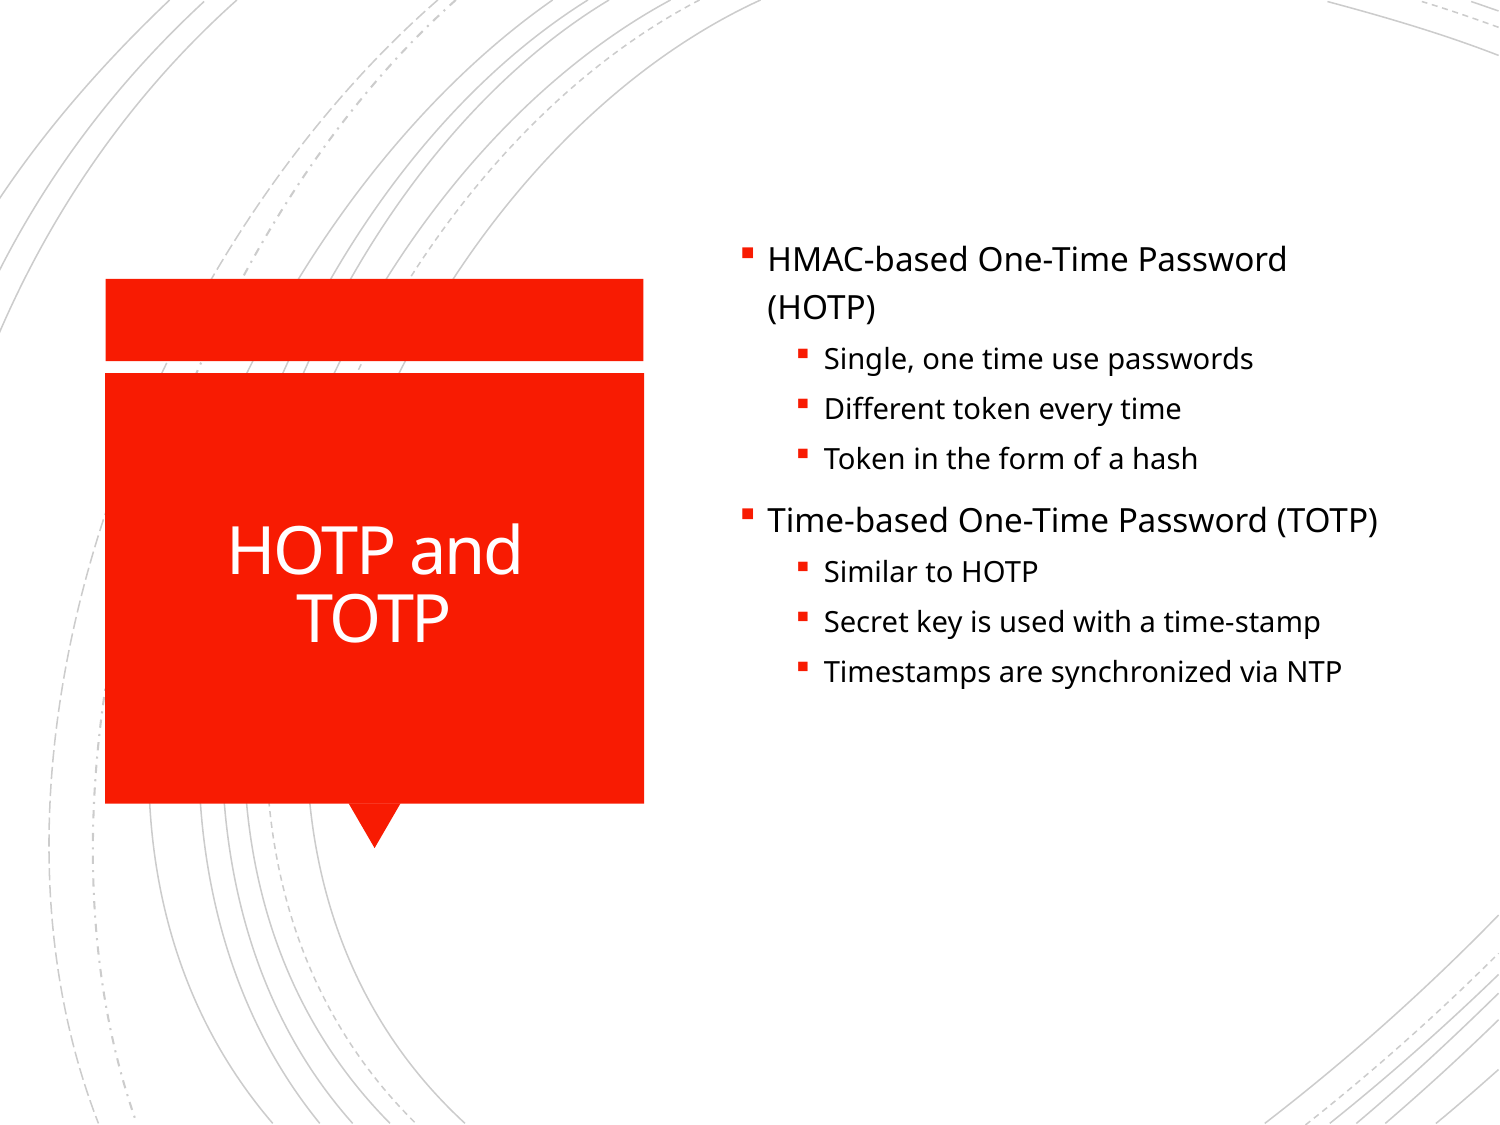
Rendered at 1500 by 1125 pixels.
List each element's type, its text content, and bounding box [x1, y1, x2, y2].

title HOTP and TOTP [118, 385, 630, 790]
list HMAC-based One-Time Password (HOTP) Single, one time use passwords Different token every time Token in the form of a hash Time-based One-Time Password (TOTP) Similar to HOTP Secret key is used with a time-stamp Timestamps are synchronized via NTP [724, 131, 1396, 993]
